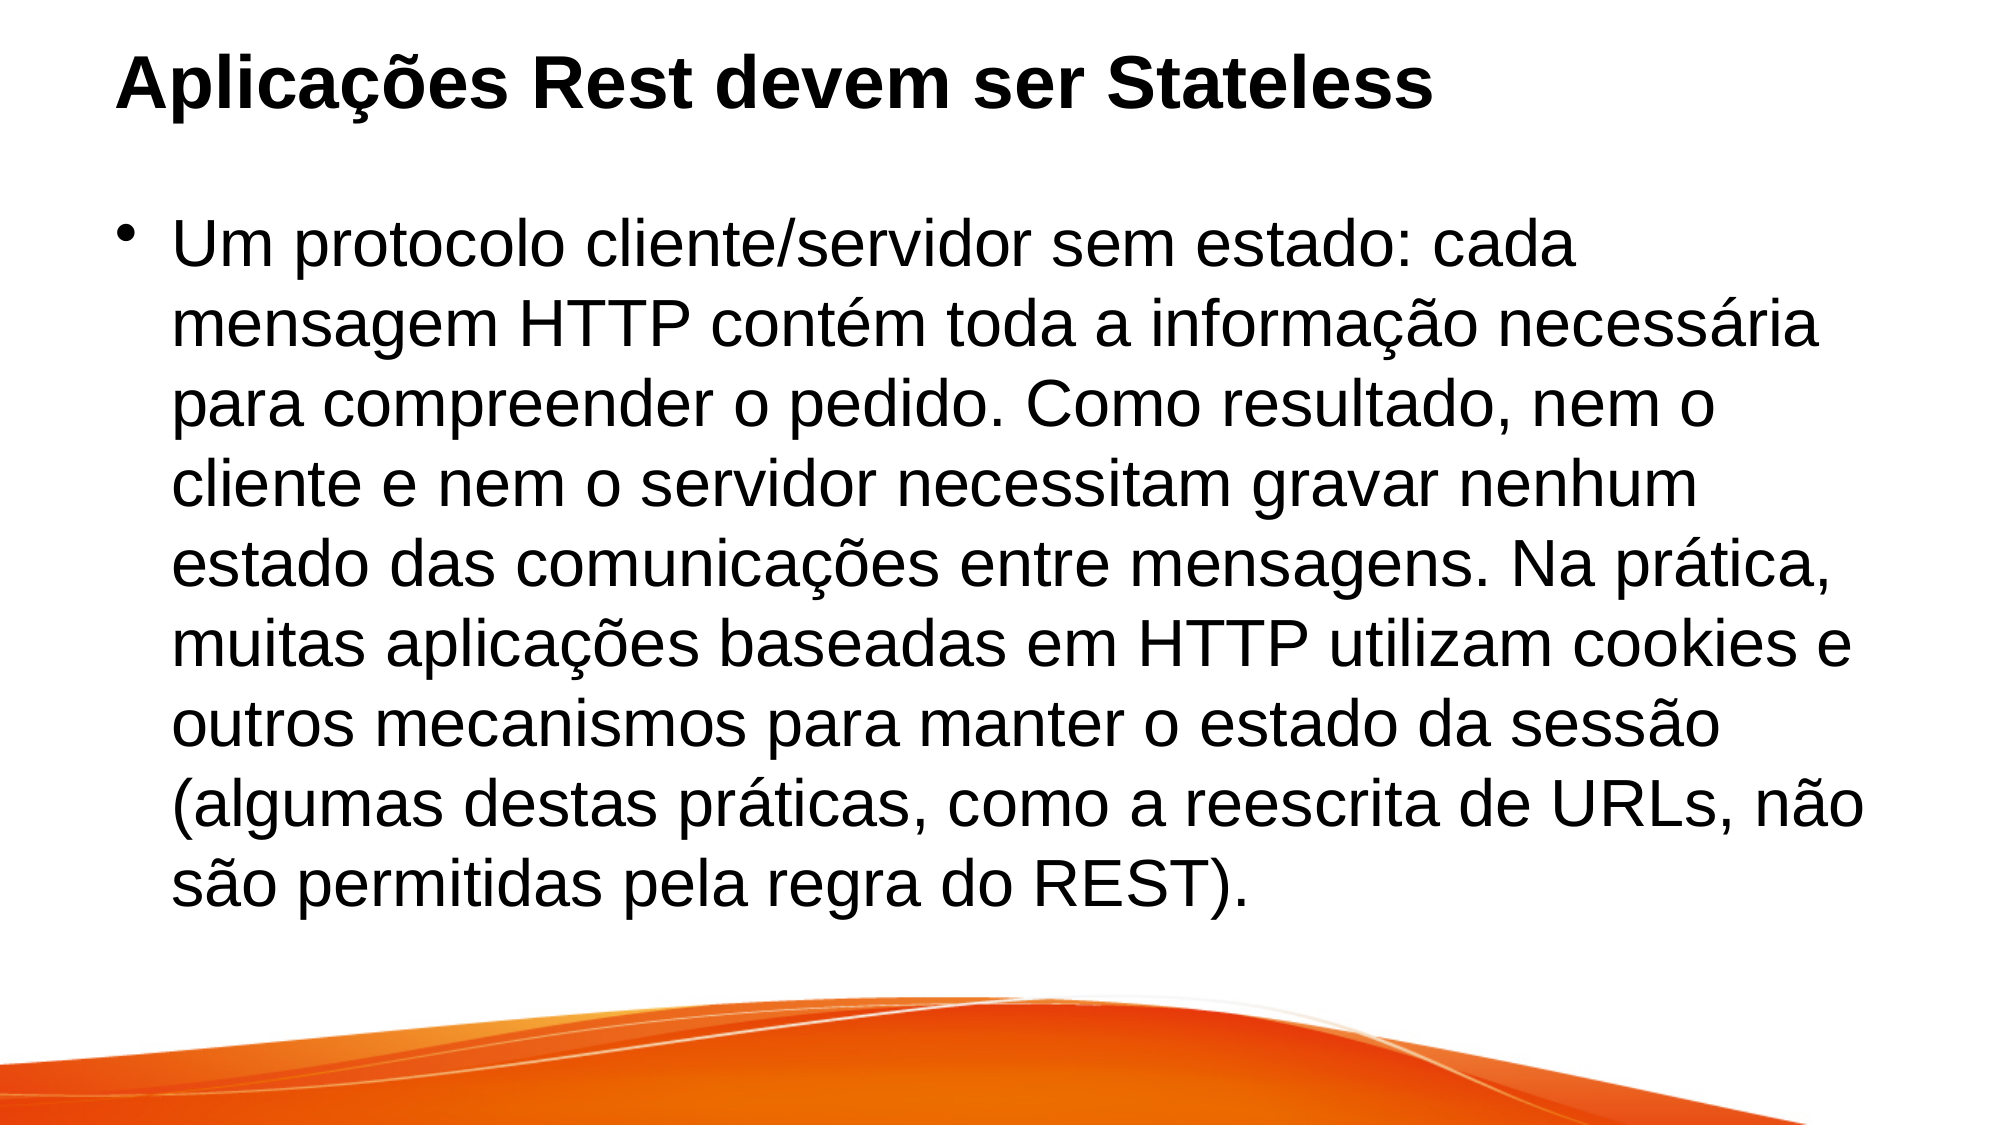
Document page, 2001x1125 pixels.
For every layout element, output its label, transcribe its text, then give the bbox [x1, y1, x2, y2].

list Um protocolo cliente/servidor sem estado: cada mensagem HTTP contém toda a informação necessária para compreender o pedido. Como resultado, nem o cliente e nem o servidor necessitam gravar nenhum estado das comunicações entre mensagens. Na prática, muitas aplicações baseadas em HTTP utilizam cookies e outros mecanismos para manter o estado da sessão (algumas destas práticas, como a reescrita de URLs, não são permitidas pela regra do REST). [99, 192, 1901, 1006]
picture [0, 0, 2000, 1125]
title Aplicações Rest devem ser Stateless [99, 30, 1901, 127]
